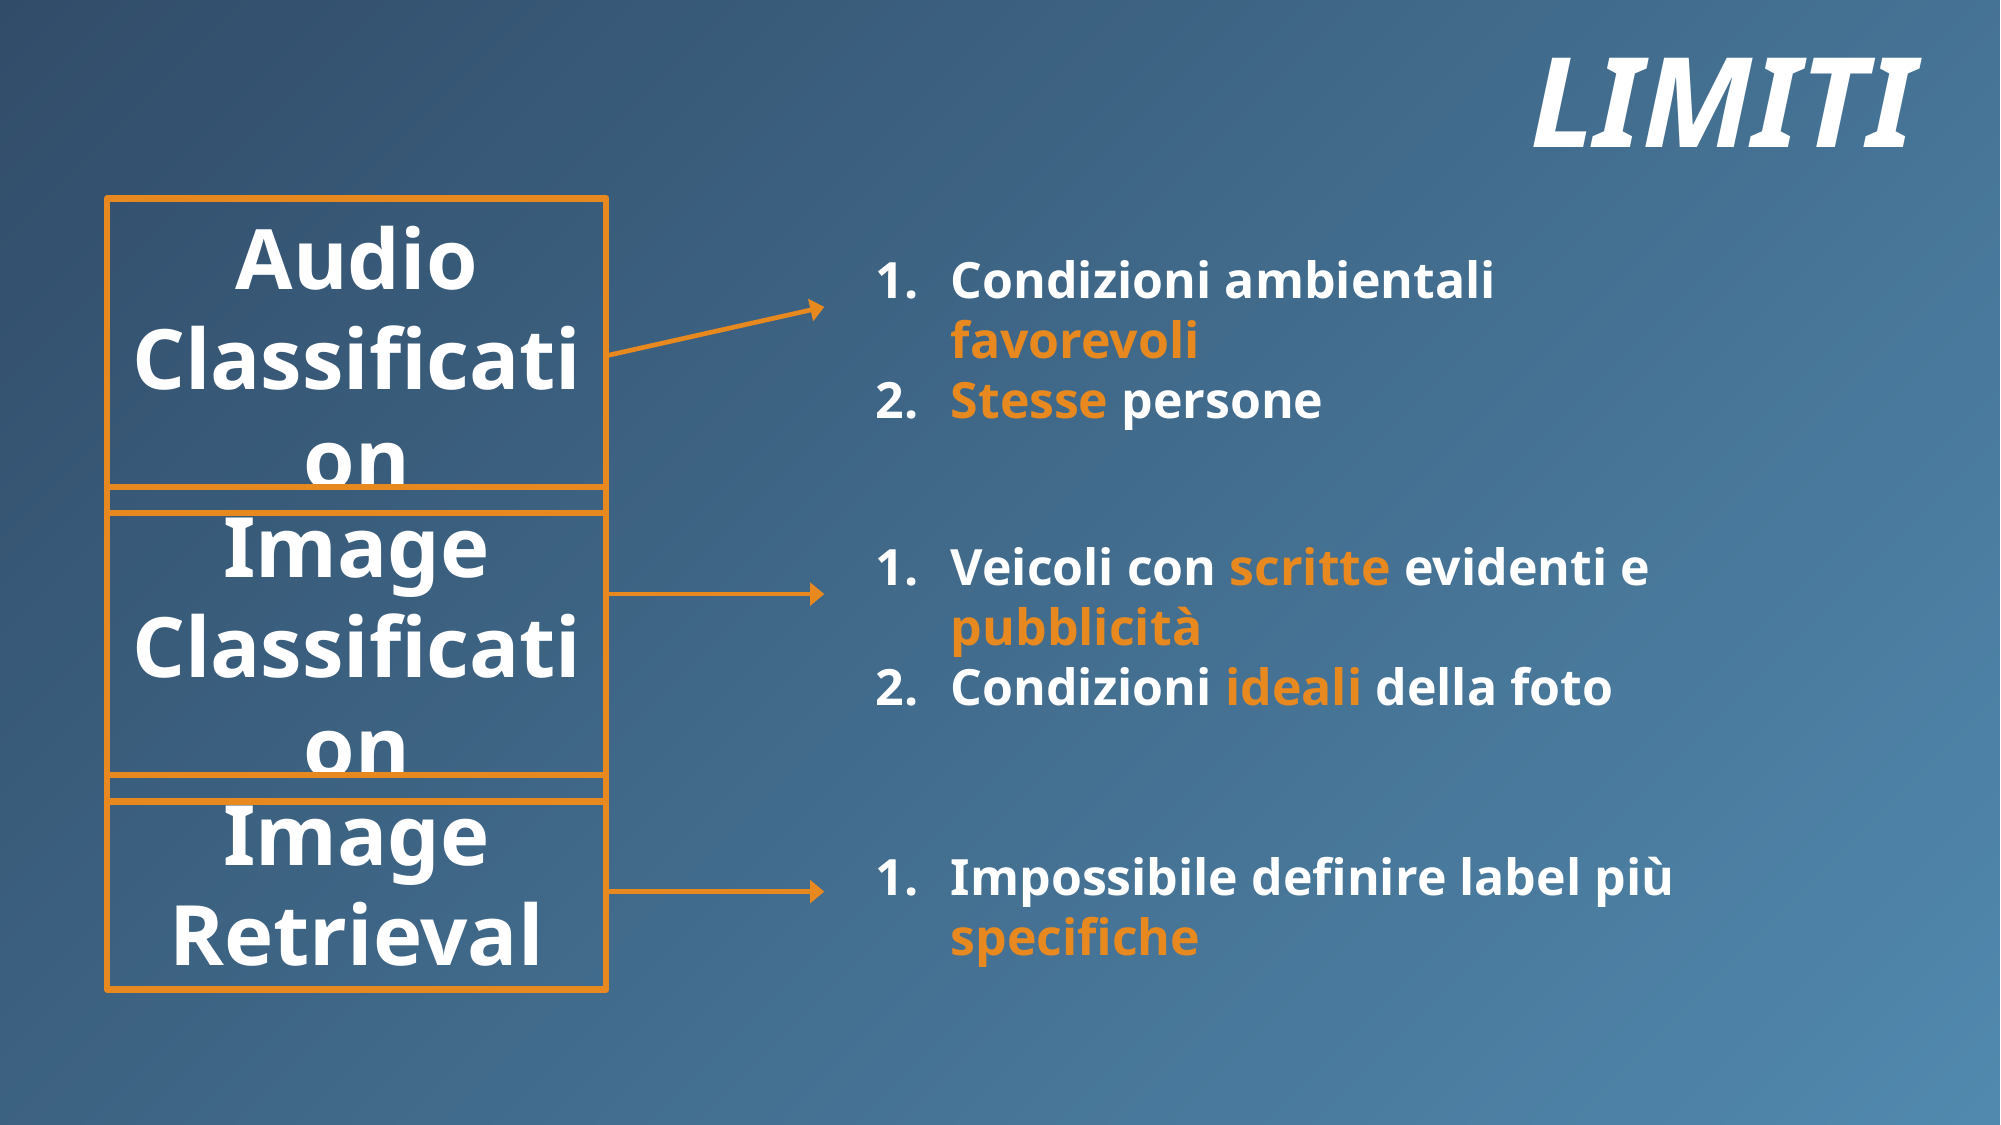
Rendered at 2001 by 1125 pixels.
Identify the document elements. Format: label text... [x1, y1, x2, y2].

text_box Audio Classification [107, 198, 607, 486]
text_box Impossibile definire label più specifiche [861, 837, 1814, 973]
text_box LIMITI [1460, 15, 1985, 181]
text_box Condizioni ambientali favorevoli Stesse persone [861, 241, 1634, 497]
text_box Veicoli con scritte evidenti e pubblicità Condizioni ideali della foto [861, 528, 1789, 837]
text_box Image Classification [107, 486, 607, 774]
text_box Image Retrieval [107, 774, 607, 990]
